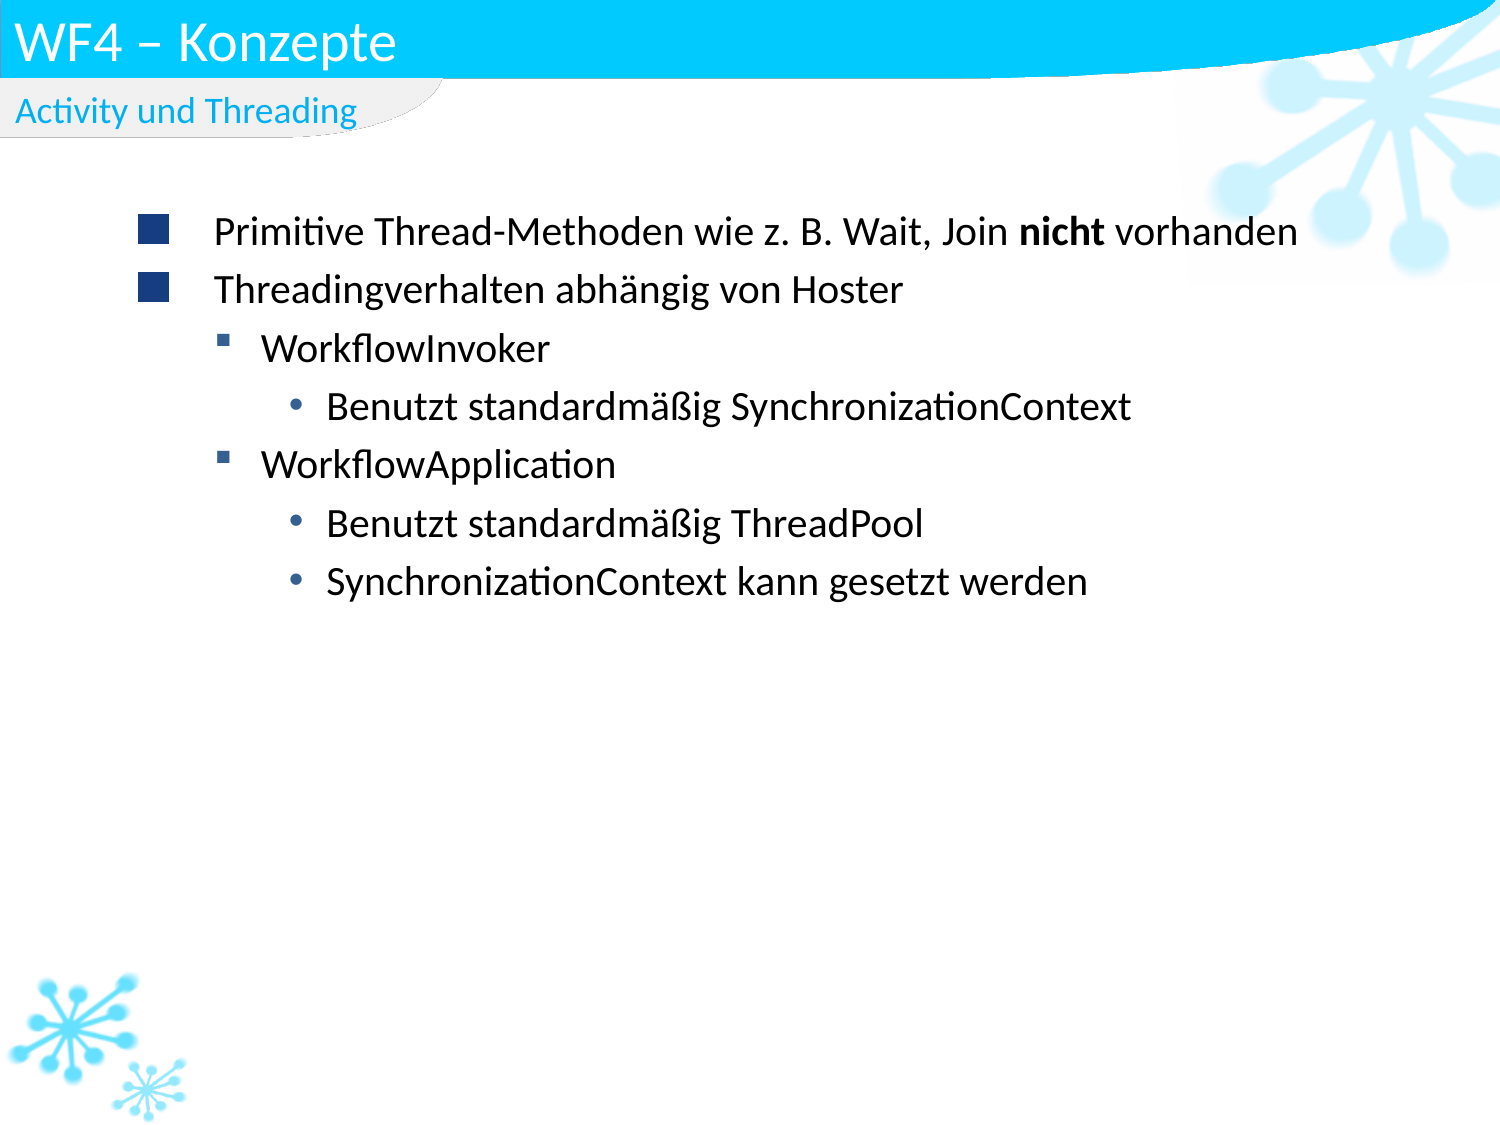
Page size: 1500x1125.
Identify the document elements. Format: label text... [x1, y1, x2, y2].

picture [1160, 79, 1500, 286]
picture [138, 214, 169, 244]
list Activity und Threading [0, 78, 431, 138]
title WF4 – Konzepte [0, 0, 1500, 79]
picture [138, 272, 169, 302]
list Primitive Thread-Methoden wie z. B. Wait, Join nicht vorhanden Threadingverhalten abhängig von Hoster WorkflowInvoker Benutzt standardmäßig SynchronizationContext WorkflowApplication Benutzt standardmäßig ThreadPool SynchronizationContext kann gesetzt werden [123, 196, 1376, 1012]
picture [431, 79, 443, 138]
picture [0, 964, 189, 1125]
